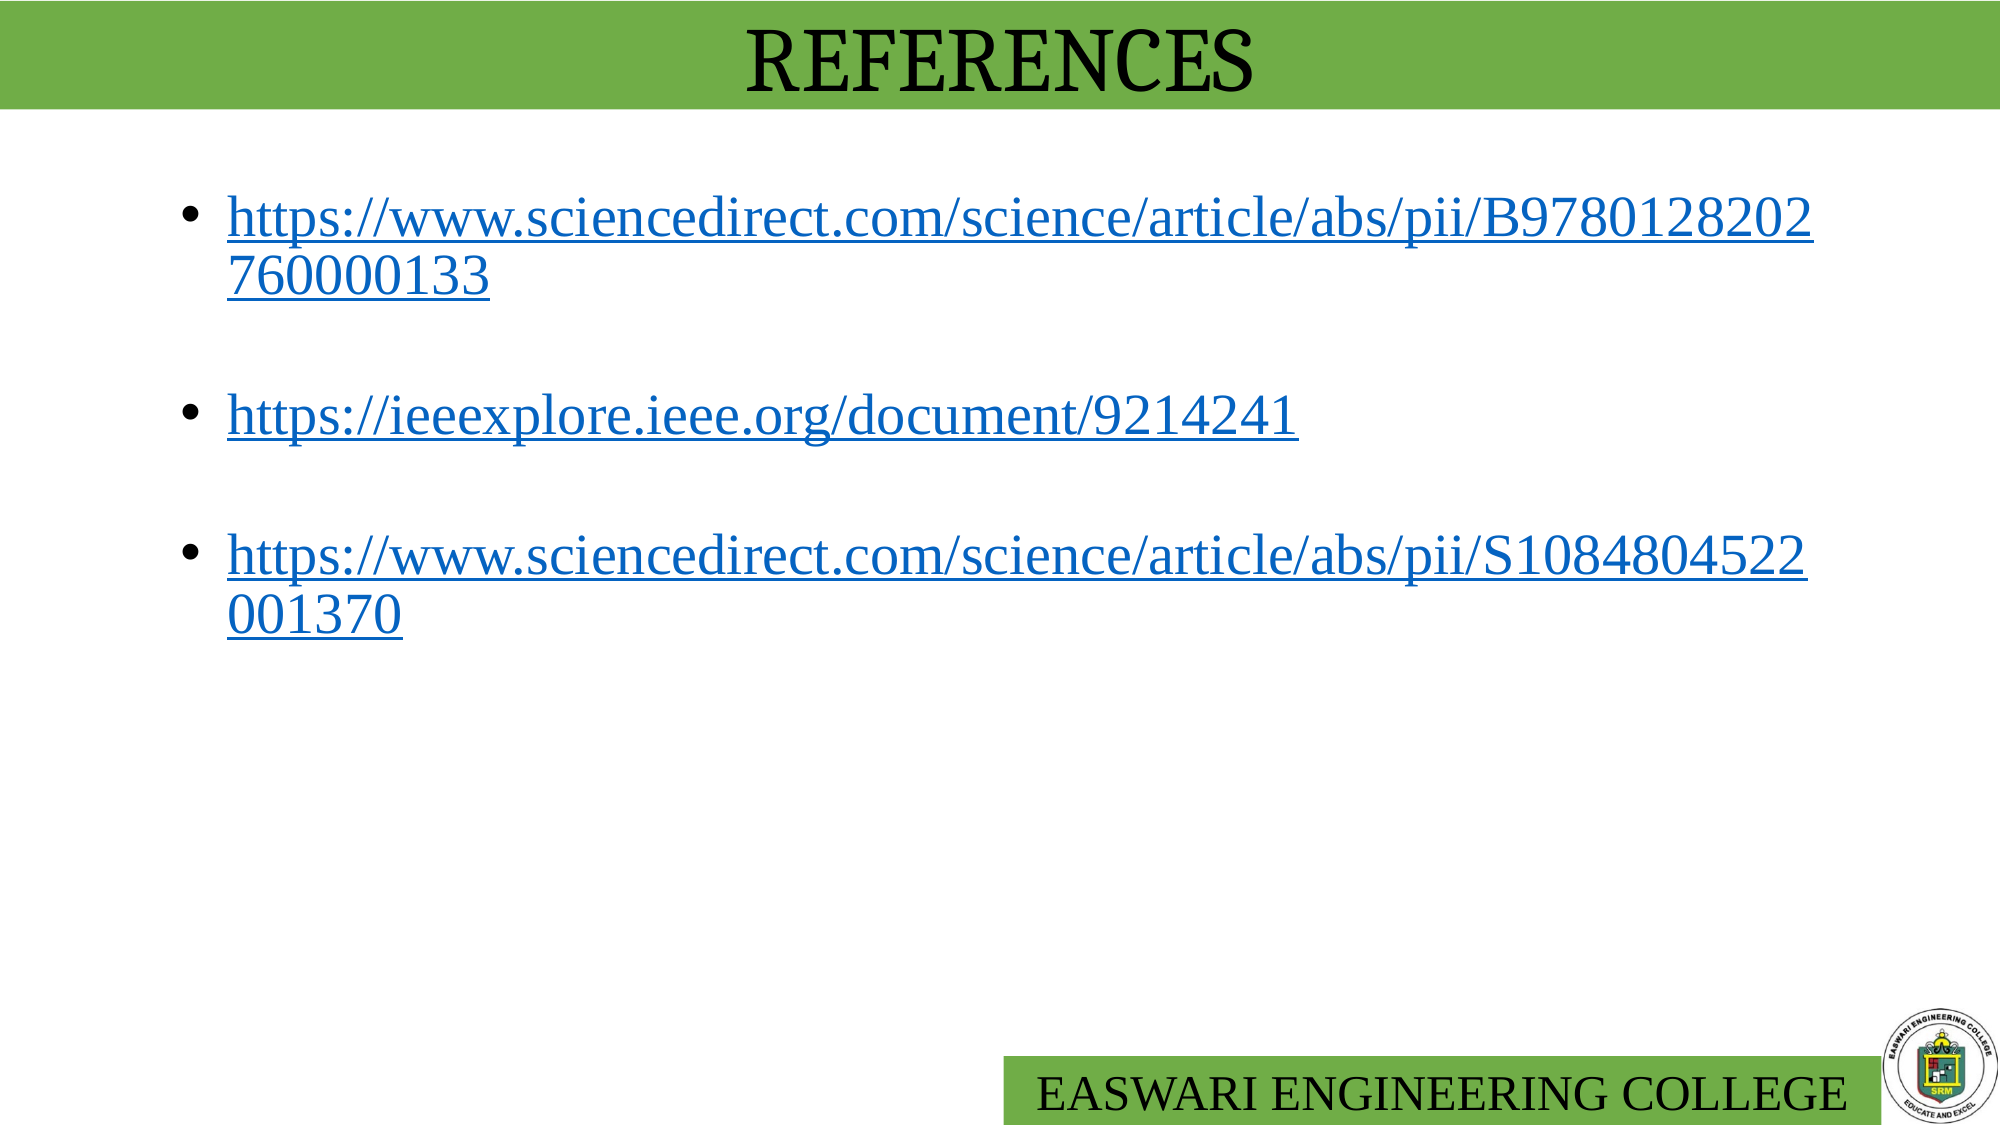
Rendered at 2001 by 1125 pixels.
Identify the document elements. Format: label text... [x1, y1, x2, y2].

text_box https://www.sciencedirect.com/science/article/abs/pii/B9780128202760000133 https://ieeexplore.ieee.org/document/9214241 https://www.sciencedirect.com/science/article/abs/pii/S1084804522001370 [165, 170, 1835, 671]
picture [1882, 1008, 1998, 1124]
title REFERENCES [137, 0, 1863, 123]
